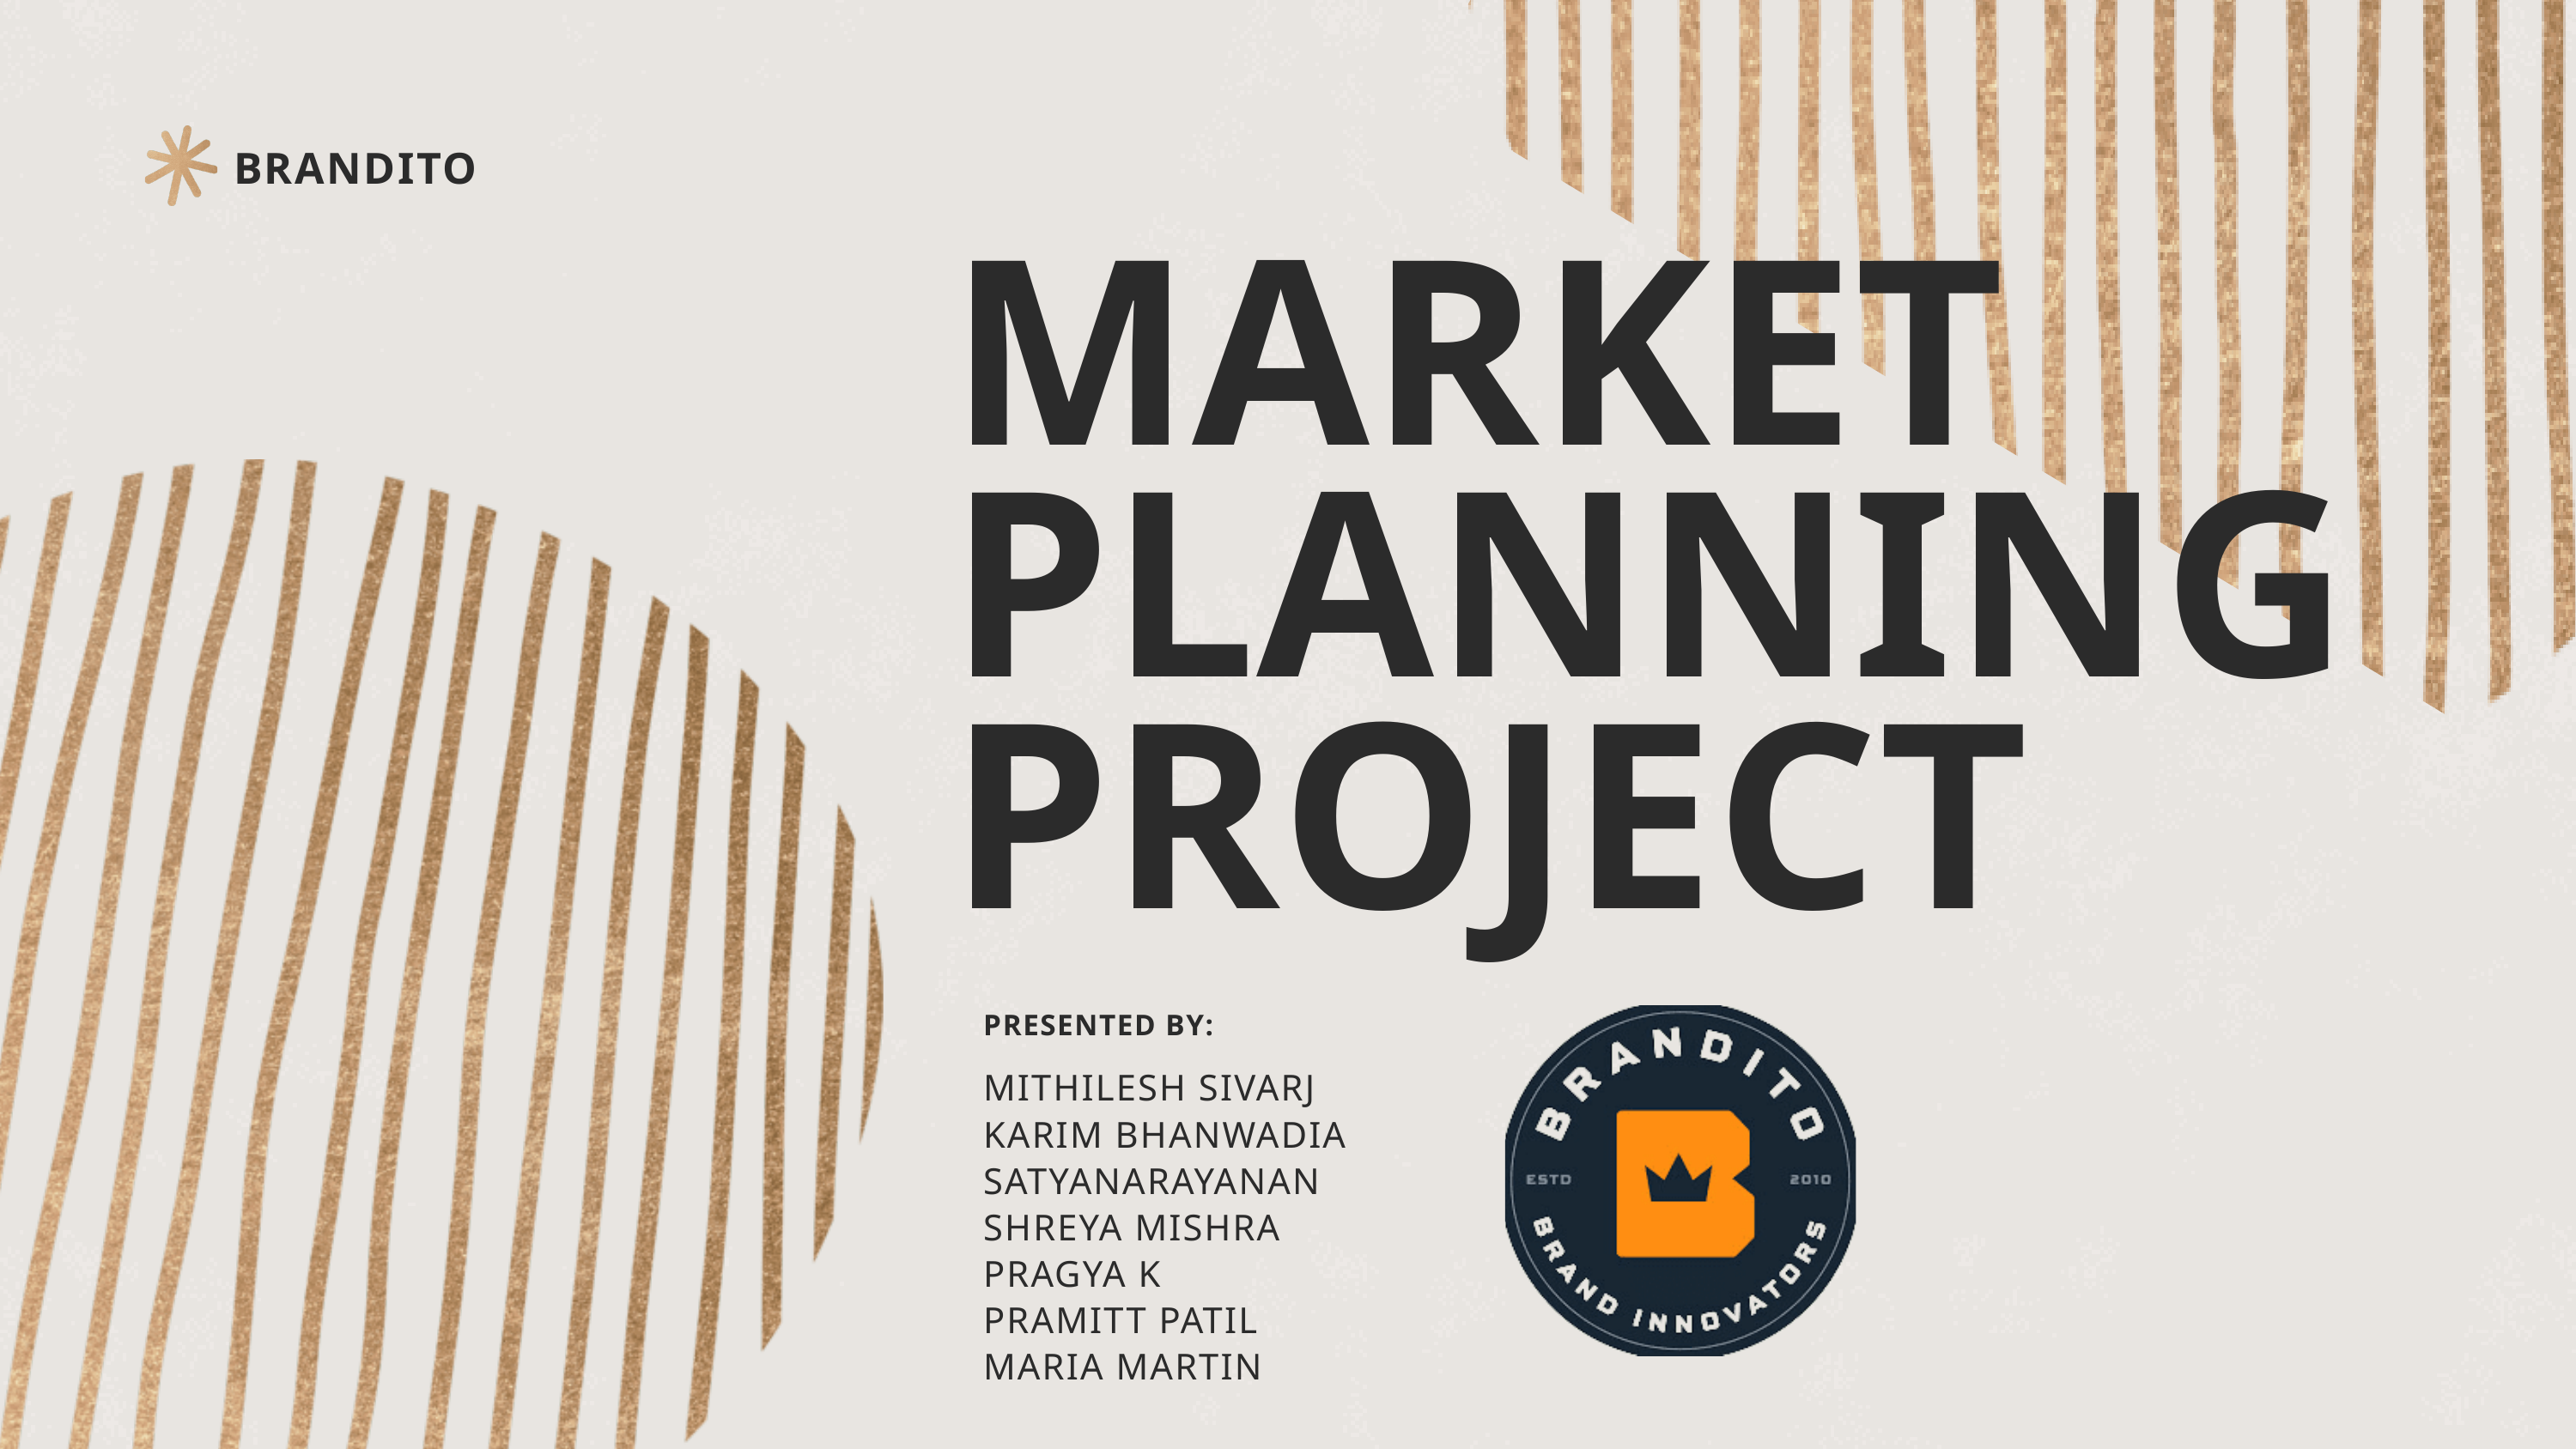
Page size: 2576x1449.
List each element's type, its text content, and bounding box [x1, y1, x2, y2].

text_box [1414, 0, 2576, 794]
text_box PRESENTED BY: [983, 1003, 1458, 1041]
text_box MARKET PLANNING PROJECT [949, 264, 2413, 961]
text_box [144, 125, 782, 206]
text_box [0, 459, 884, 1449]
text_box MITHILESH SIVARJ KARIM BHANWADIA SATYANARAYANAN SHREYA MISHRA PRAGYA K PRAMITT PATIL MARIA MARTIN [983, 1062, 1458, 1388]
text_box [0, 0, 2576, 1449]
text_box [1504, 1005, 1856, 1356]
